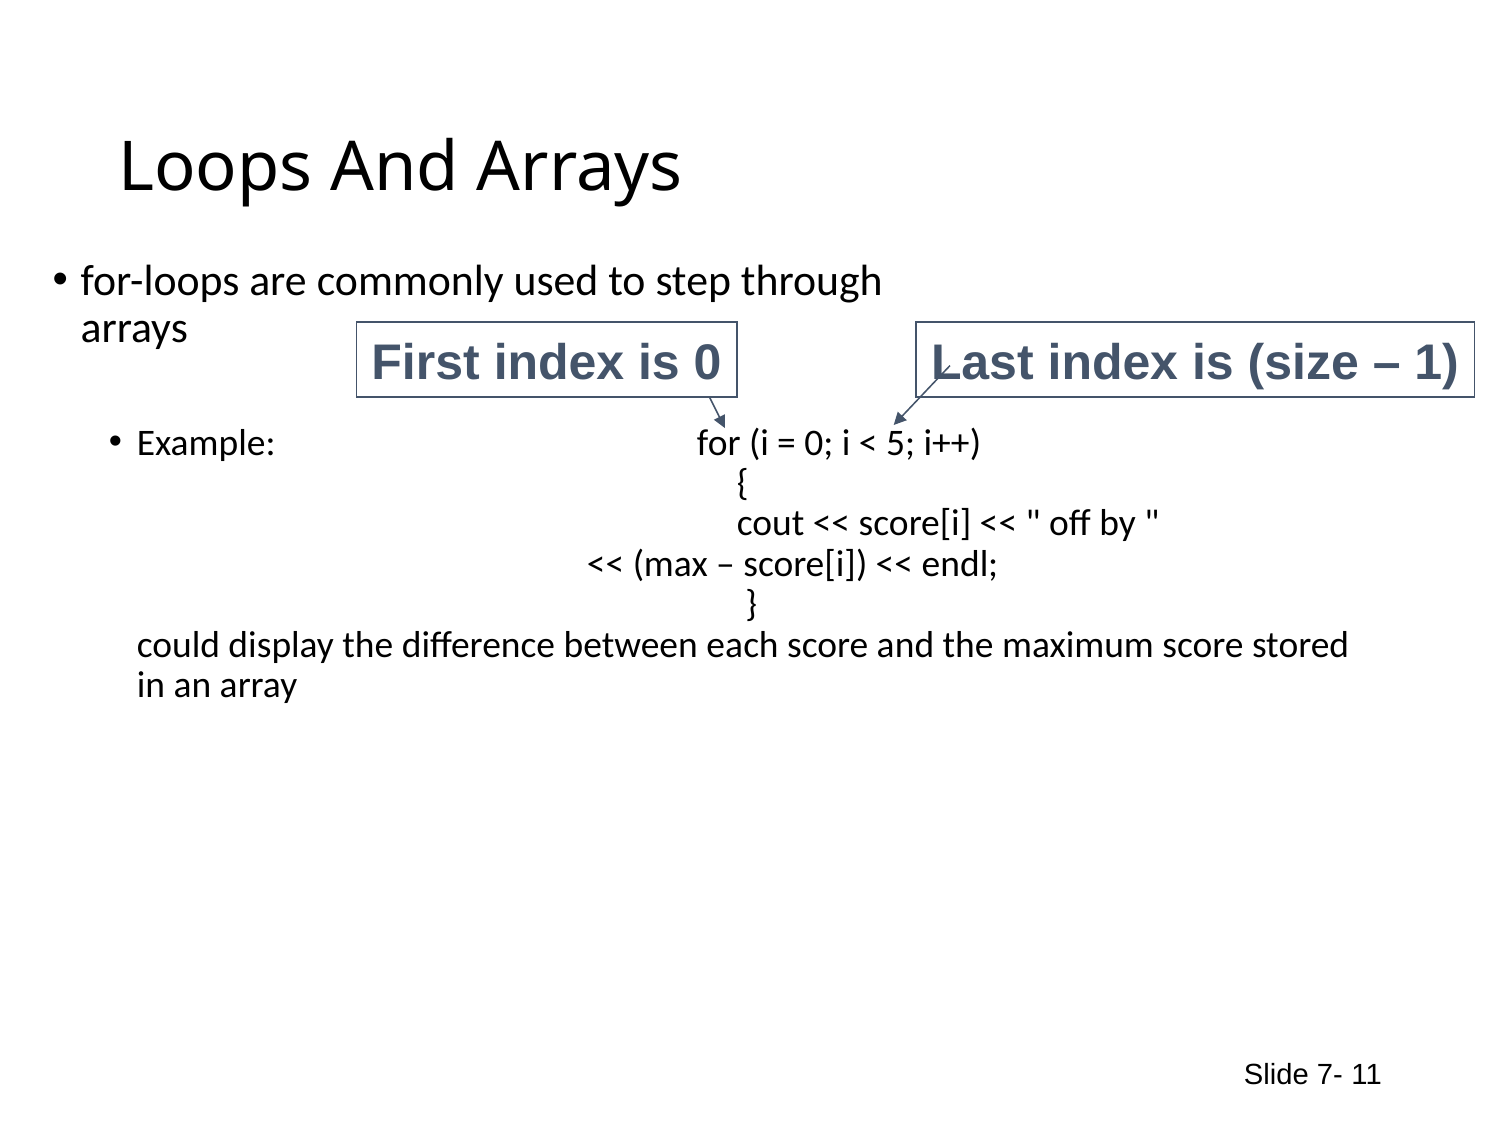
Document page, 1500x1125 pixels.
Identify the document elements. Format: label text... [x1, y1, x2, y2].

text_box [709, 396, 725, 429]
text_box First index is 0 [356, 322, 737, 397]
text_box Last index is (size – 1) [916, 322, 1475, 397]
text_box [893, 365, 951, 425]
title Loops And Arrays [103, 59, 1397, 249]
list for-loops are commonly used to step through arrays Example: for (i = 0; i < 5; i++) { cout << score[i] << " off by " << (max – score[i]) << endl; } could display the difference between each score and the maximum score stored in an array [37, 249, 1399, 750]
slide_number Slide 7- 11 [1059, 1042, 1397, 1103]
